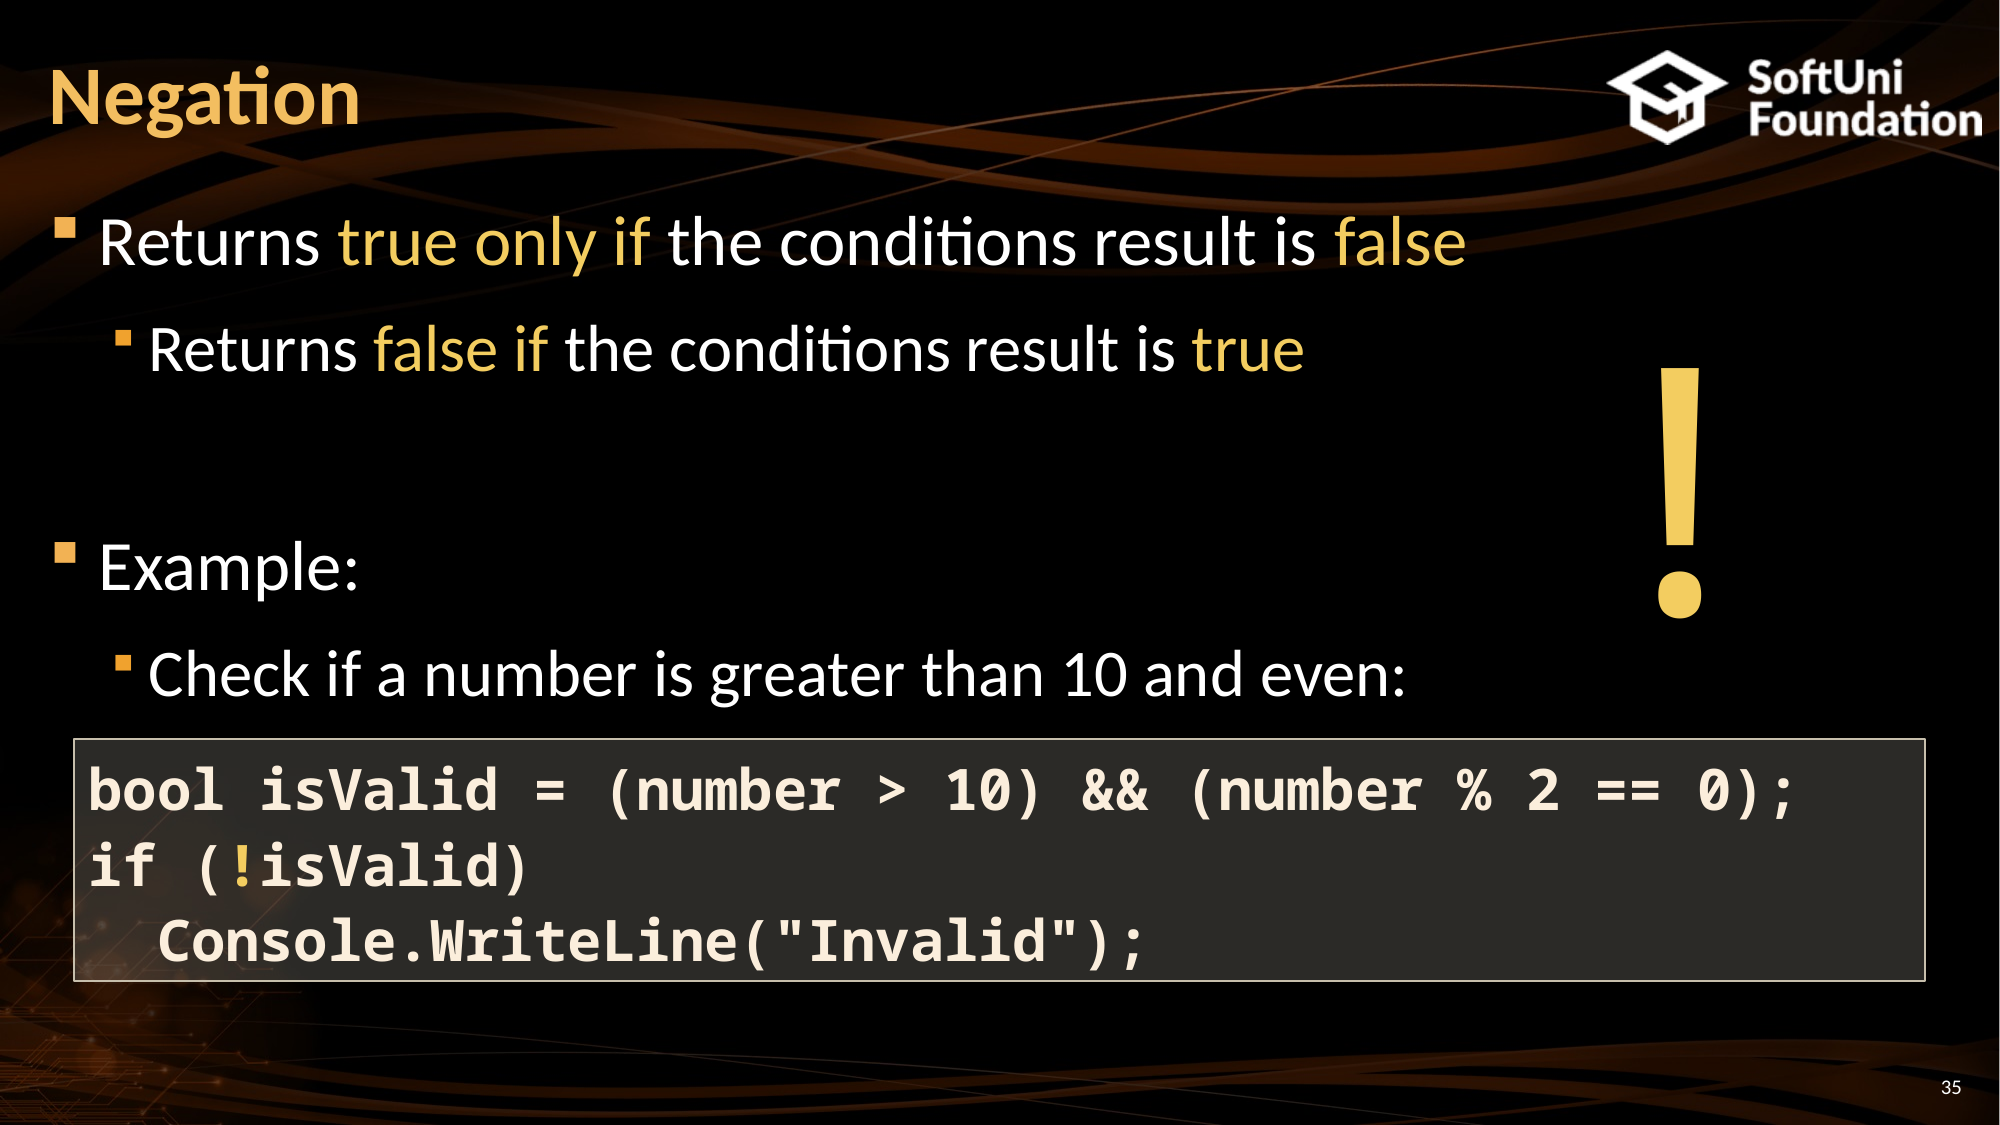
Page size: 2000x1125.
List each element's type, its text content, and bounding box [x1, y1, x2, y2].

title Negation [30, 6, 1602, 189]
picture [0, 0, 2000, 1125]
list Returns true only if the conditions result is false Returns false if the conditions result is true Example: Check if a number is greater than 10 and even: [31, 188, 1968, 1103]
text_box bool isValid = (number > 10) && (number % 2 == 0); if (!isValid) Console.WriteLine("Invalid"); [73, 739, 1926, 981]
text_box ! [1562, 262, 1843, 693]
